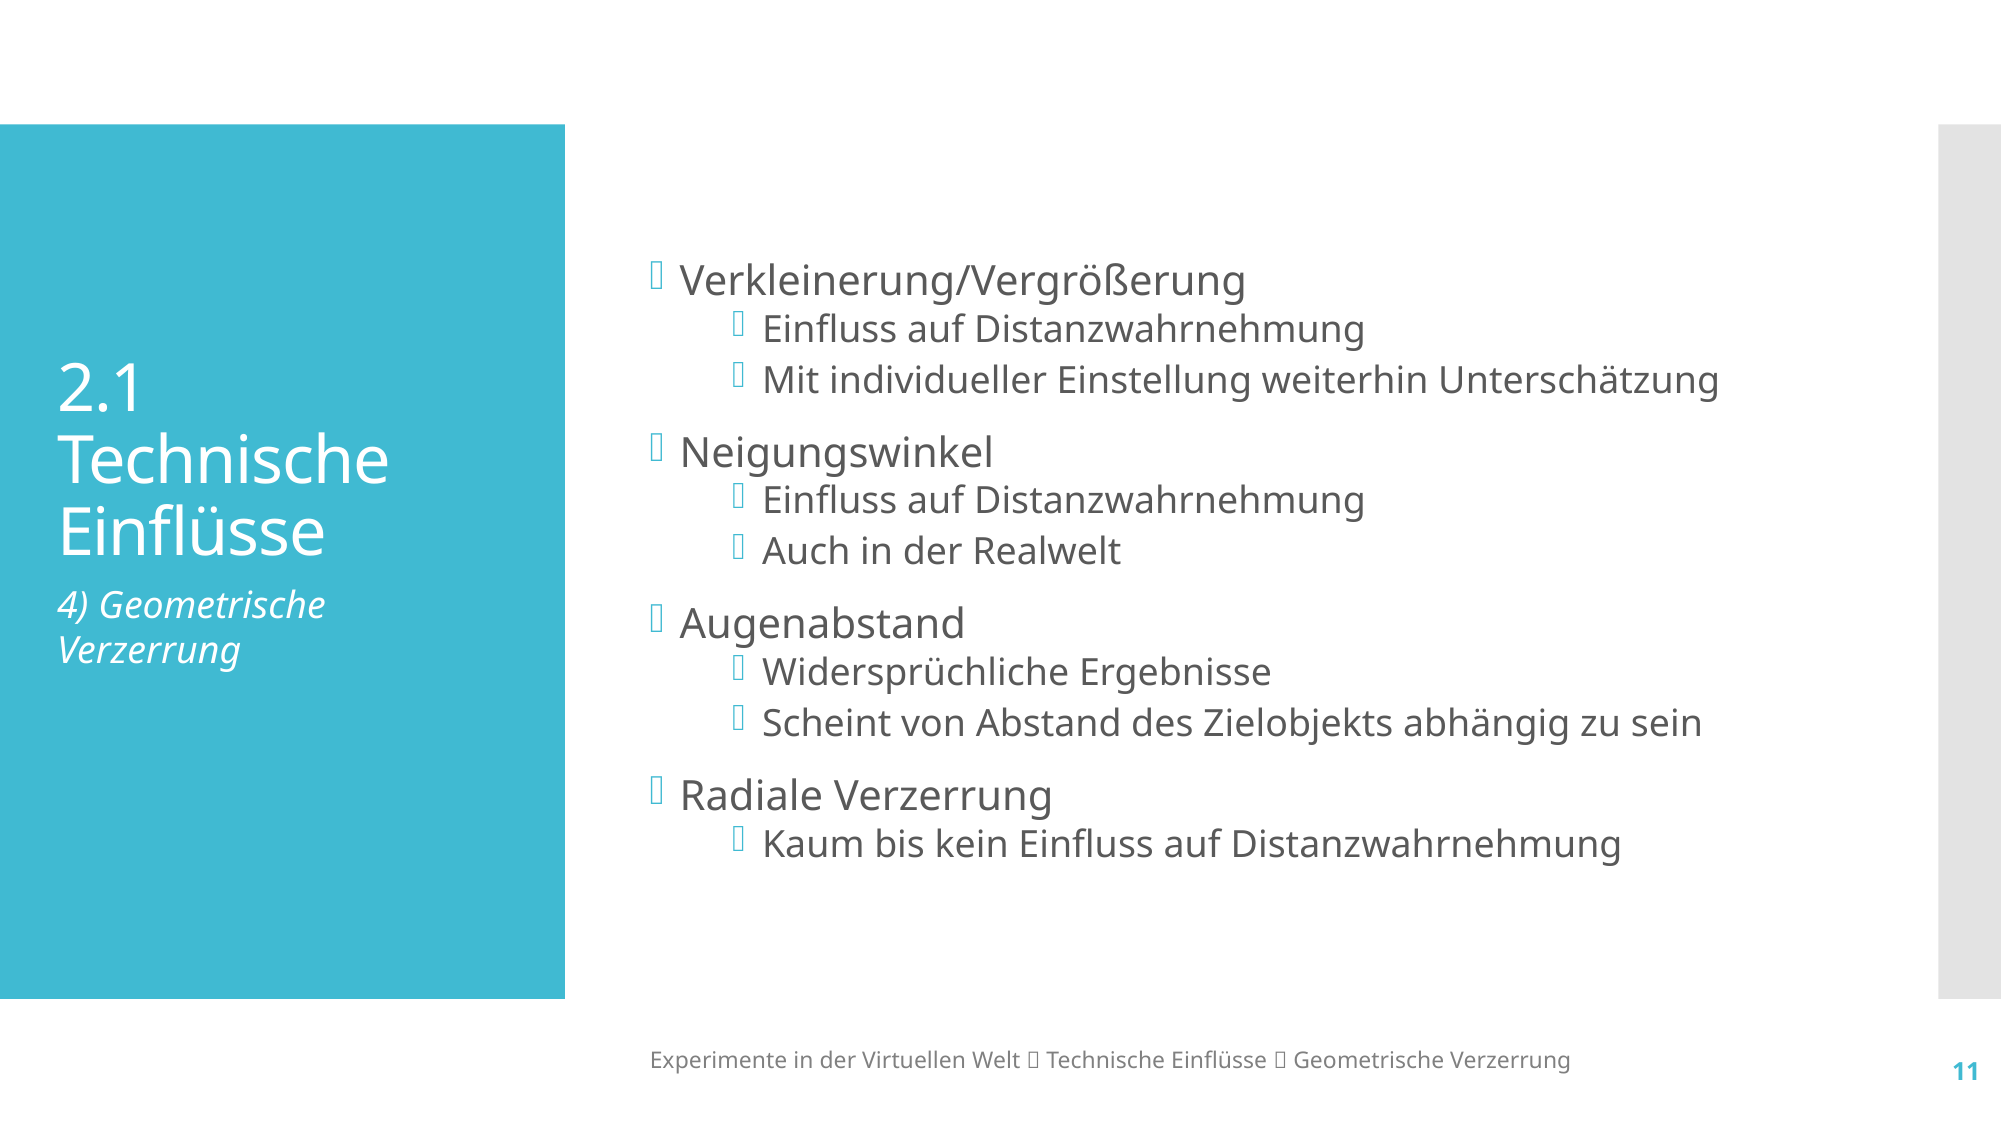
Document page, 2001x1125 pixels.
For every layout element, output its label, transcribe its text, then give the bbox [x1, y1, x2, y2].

footer Experimente in der Virtuellen Welt  Technische Einflüsse  Geometrische Verzerrung [634, 1042, 1744, 1103]
list Verkleinerung/Vergrößerung Einfluss auf Distanzwahrnehmung Mit individueller Einstellung weiterhin Unterschätzung Neigungswinkel Einfluss auf Distanzwahrnehmung Auch in der Realwelt Augenabstand Widersprüchliche Ergebnisse Scheint von Abstand des Zielobjekts abhängig zu sein Radiale Verzerrung Kaum bis kein Einfluss auf Distanzwahrnehmung [634, 142, 1835, 983]
slide_number 11 [1744, 1042, 1996, 1103]
title 2.1 Technische Einflüsse [41, 187, 507, 573]
list 4) Geometrische Verzerrung [41, 573, 507, 955]
